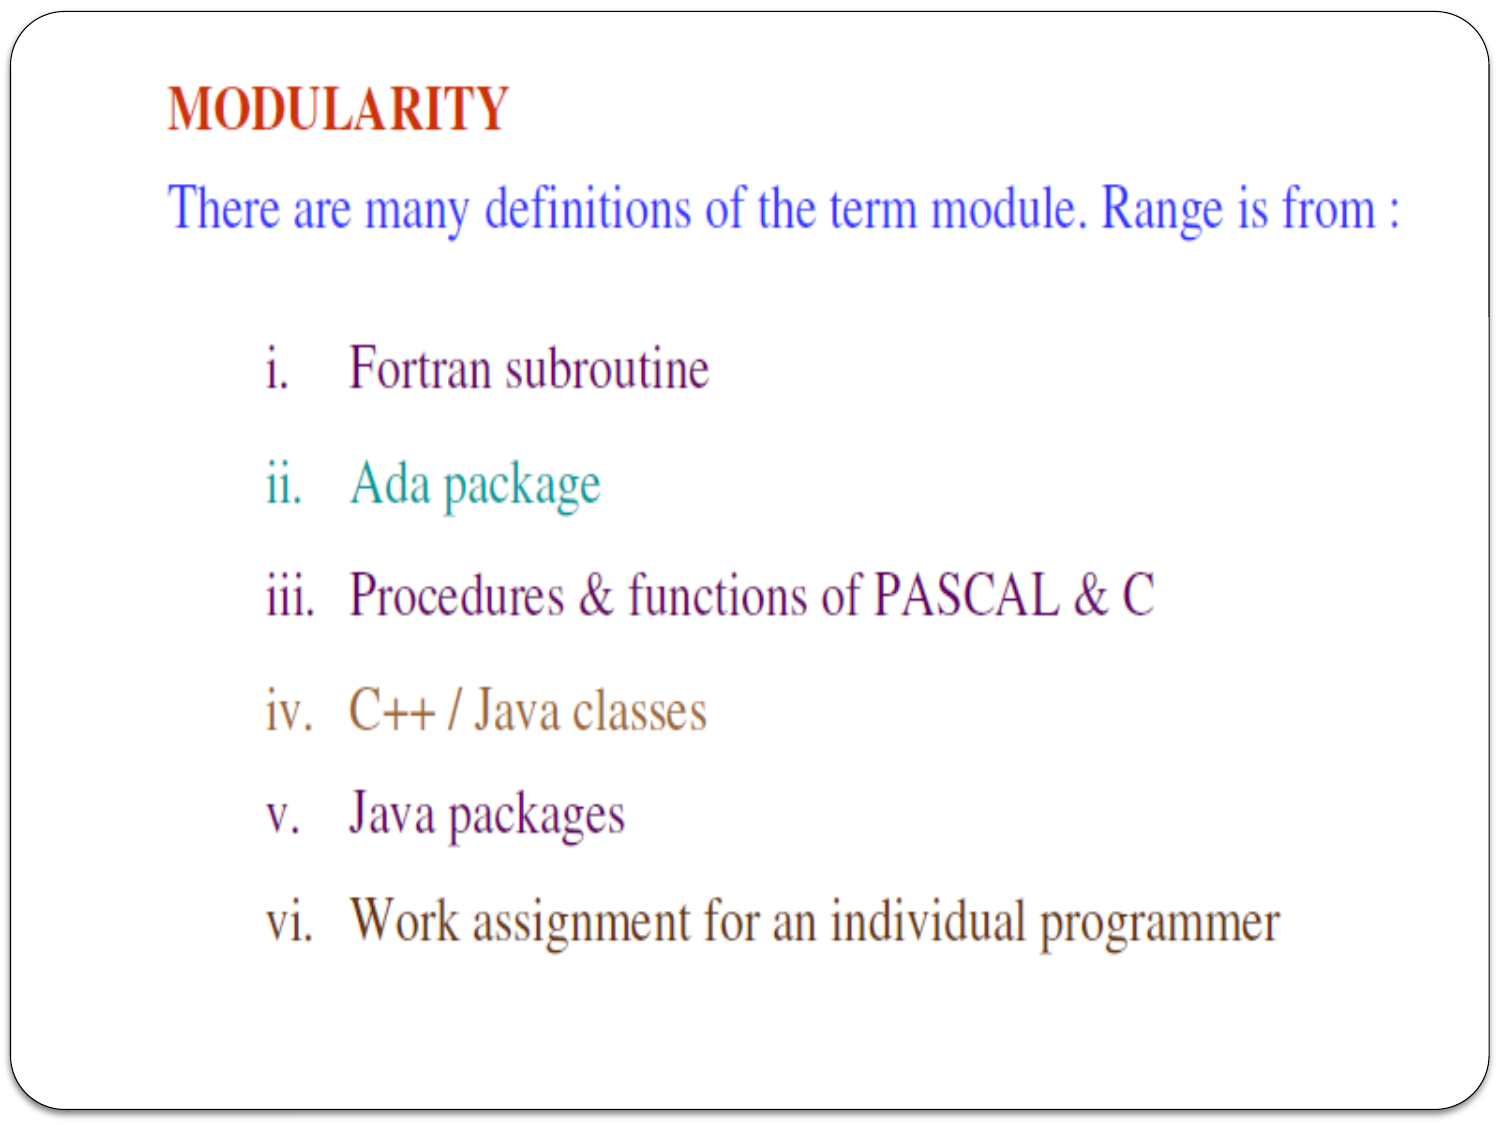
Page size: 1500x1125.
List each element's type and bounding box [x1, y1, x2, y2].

picture [87, 49, 1451, 1013]
